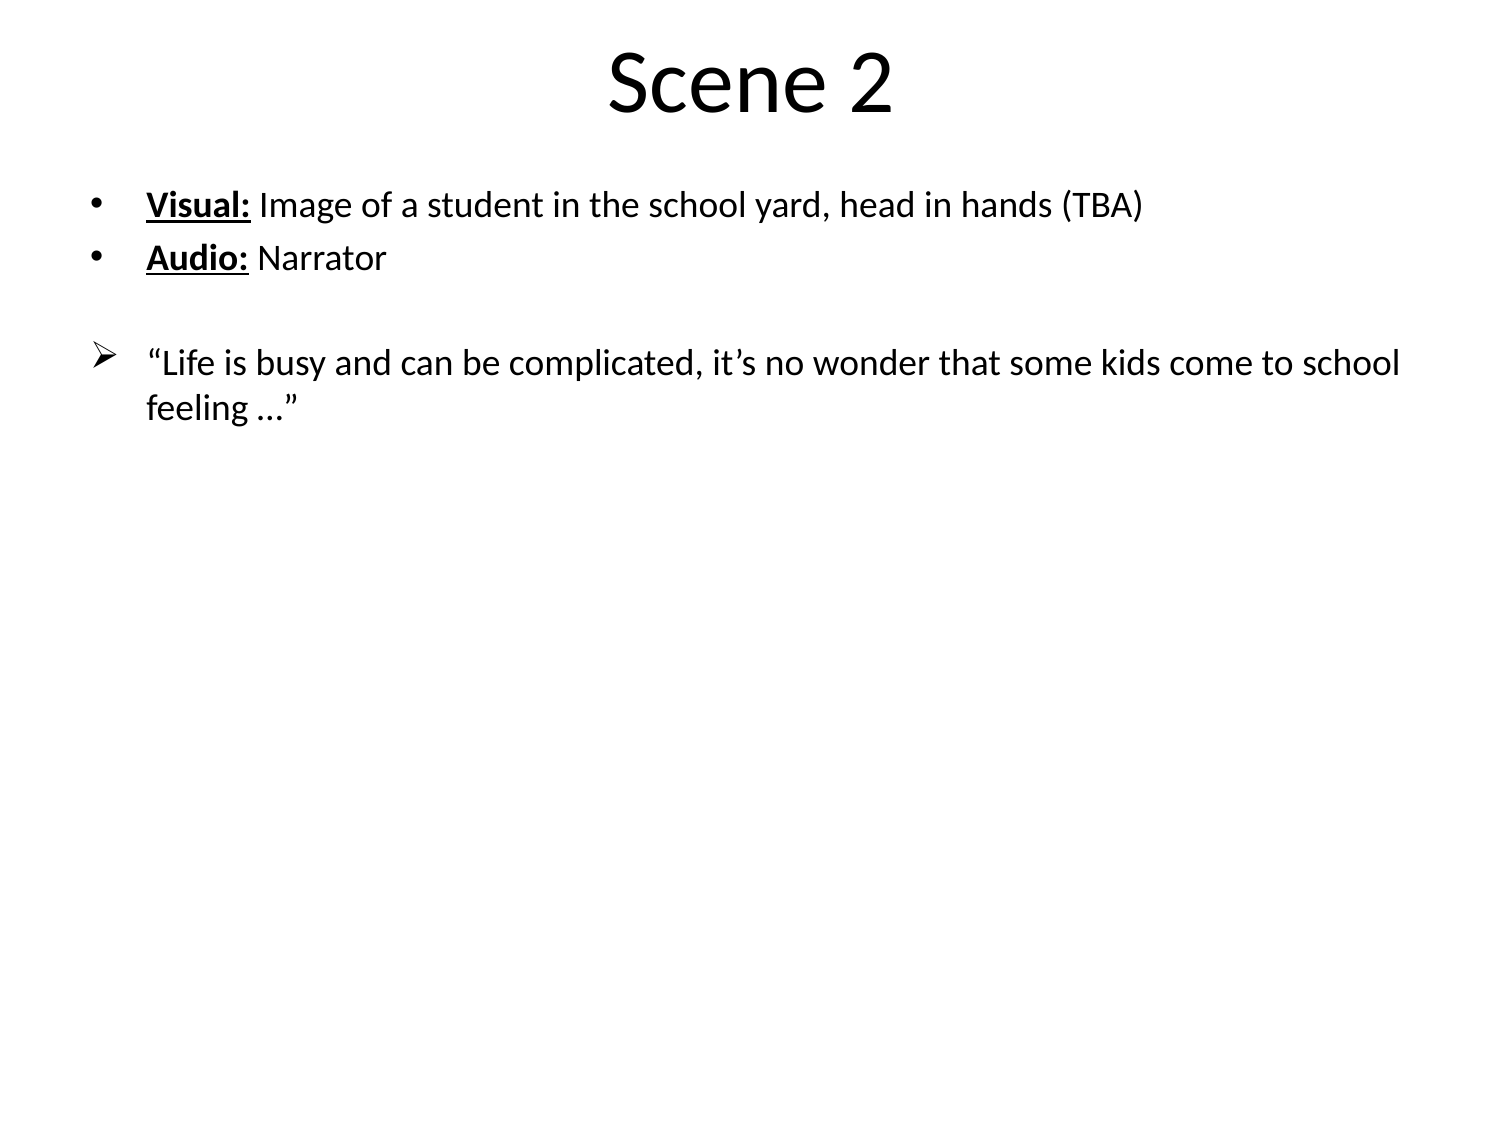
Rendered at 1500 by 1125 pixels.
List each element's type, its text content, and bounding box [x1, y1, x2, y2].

title Scene 2 [76, 0, 1427, 152]
list Visual: Image of a student in the school yard, head in hands (TBA) Audio: Narrator “Life is busy and can be complicated, it’s no wonder that some kids come to school feeling …” [75, 172, 1471, 1094]
